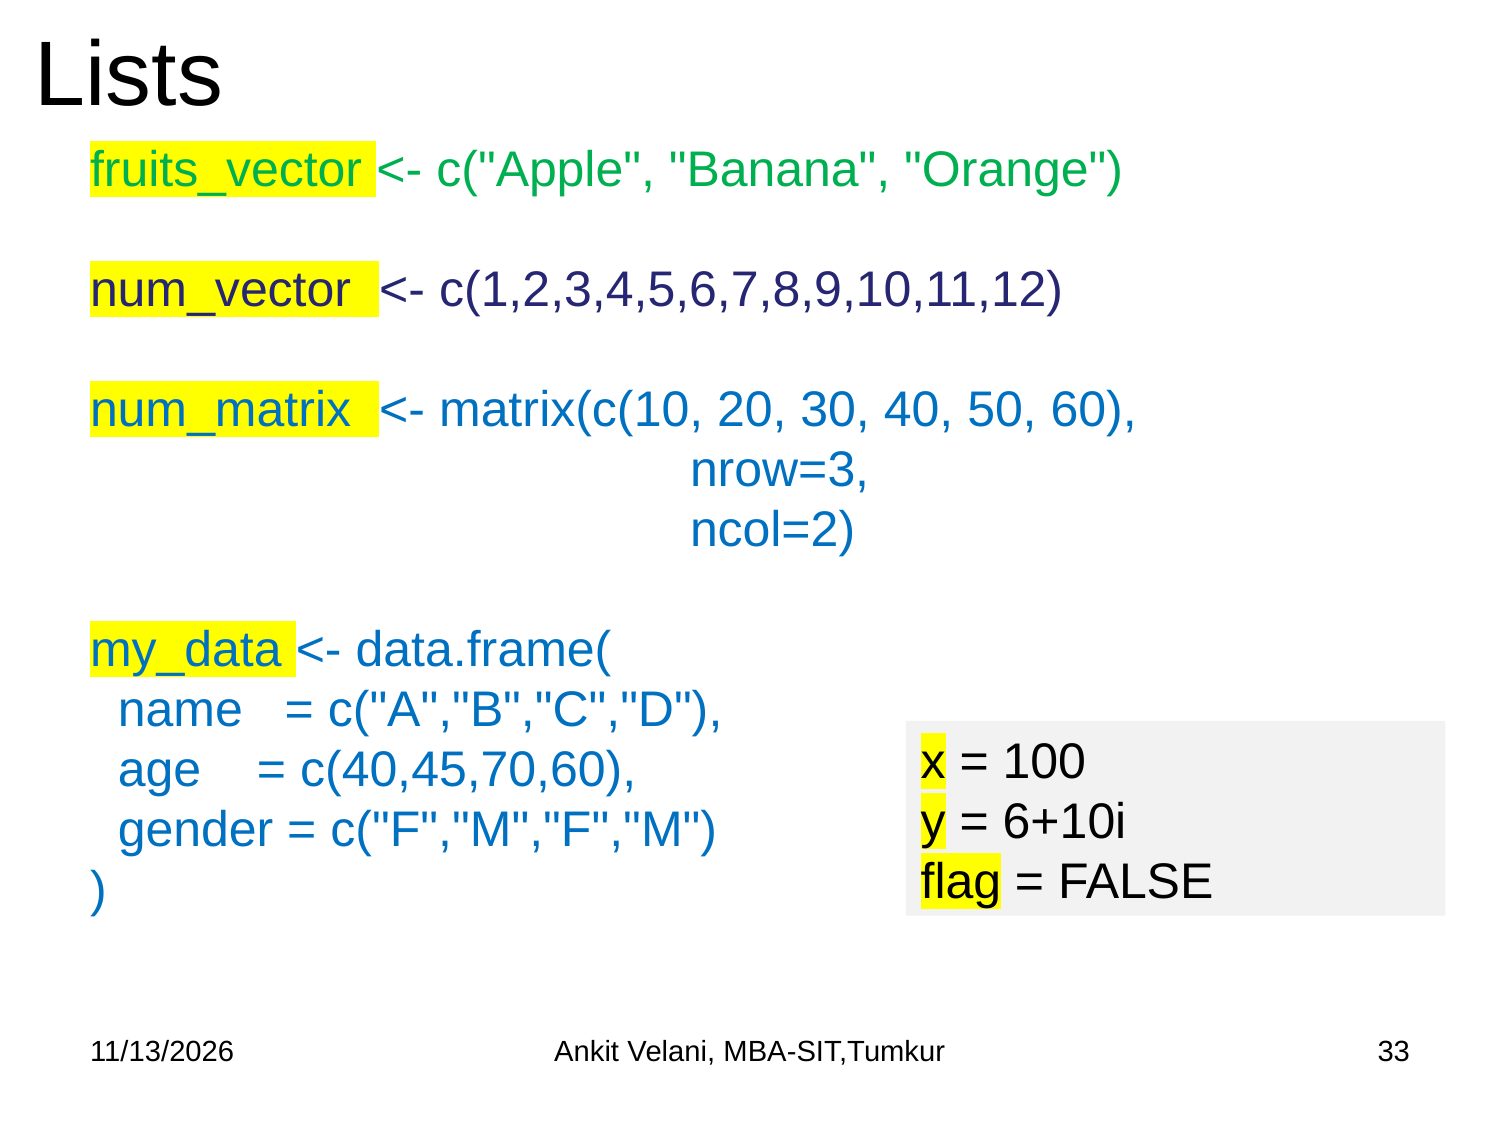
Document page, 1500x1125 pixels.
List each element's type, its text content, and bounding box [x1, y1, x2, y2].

footer Ankit Velani, MBA-SIT,Tumkur [512, 1024, 988, 1103]
title Lists [19, 0, 1370, 163]
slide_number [75, 1024, 425, 1103]
text_box x = 100 y = 6+10i flag = FALSE [905, 720, 1446, 916]
slide_number 33 [1074, 1024, 1425, 1103]
list fruits_vector <- c("Apple", "Banana", "Orange") num_vector <- c(1,2,3,4,5,6,7,8,9,10,11,12) num_matrix <- matrix(c(10, 20, 30, 40, 50, 60), nrow=3, ncol=2) my_data <- data.frame( name = c("A","B","C","D"), age = c(40,45,70,60), gender = c("F","M","F","M") ) [75, 68, 1466, 812]
